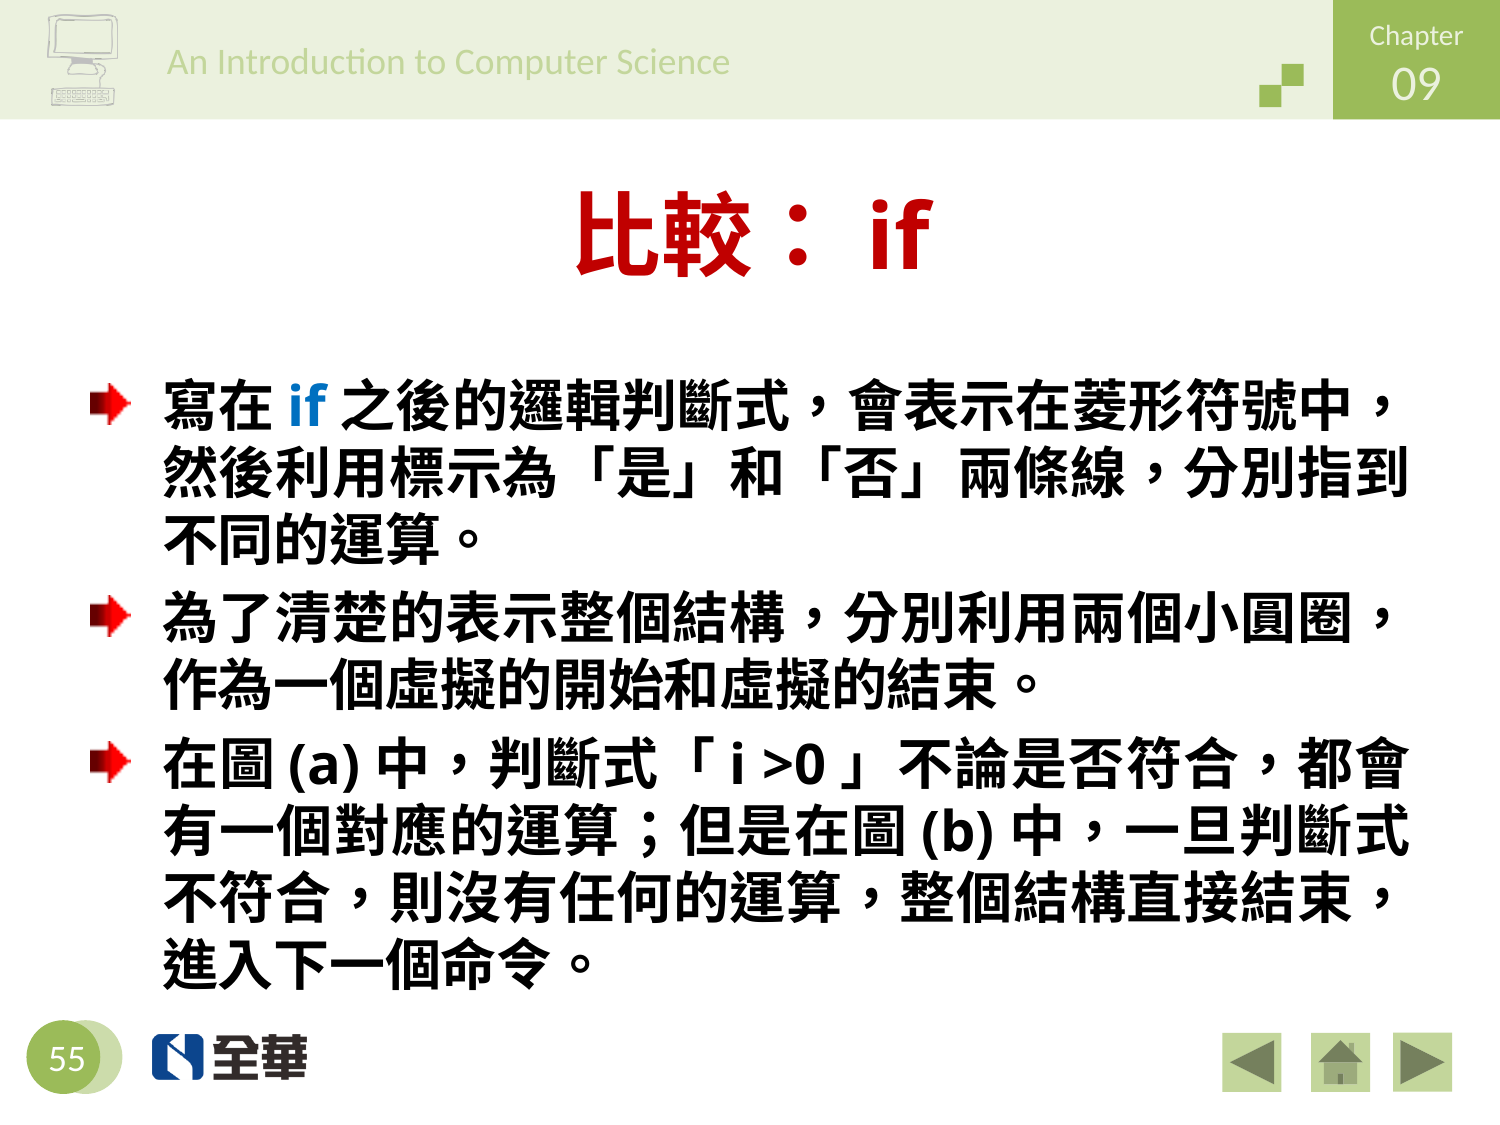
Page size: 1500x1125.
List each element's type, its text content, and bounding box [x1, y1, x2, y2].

picture [90, 383, 131, 425]
picture [47, 14, 118, 106]
title 比較：if [75, 138, 1425, 327]
picture [152, 1034, 307, 1080]
picture [90, 595, 131, 637]
picture [90, 741, 131, 783]
list 寫在if之後的邏輯判斷式，會表示在菱形符號中，然後利用標示為「是」和「否」兩條線，分別指到不同的運算。 為了清楚的表示整個結構，分別利用兩個小圓圈，作為一個虛擬的開始和虛擬的結束。 在圖(a)中，判斷式「i >0」不論是否符合，都會有一個對應的運算；但是在圖(b)中，一旦判斷式不符合，則沒有任何的運算，整個結構直接結束，進入下一個命令。 [75, 363, 1425, 1005]
